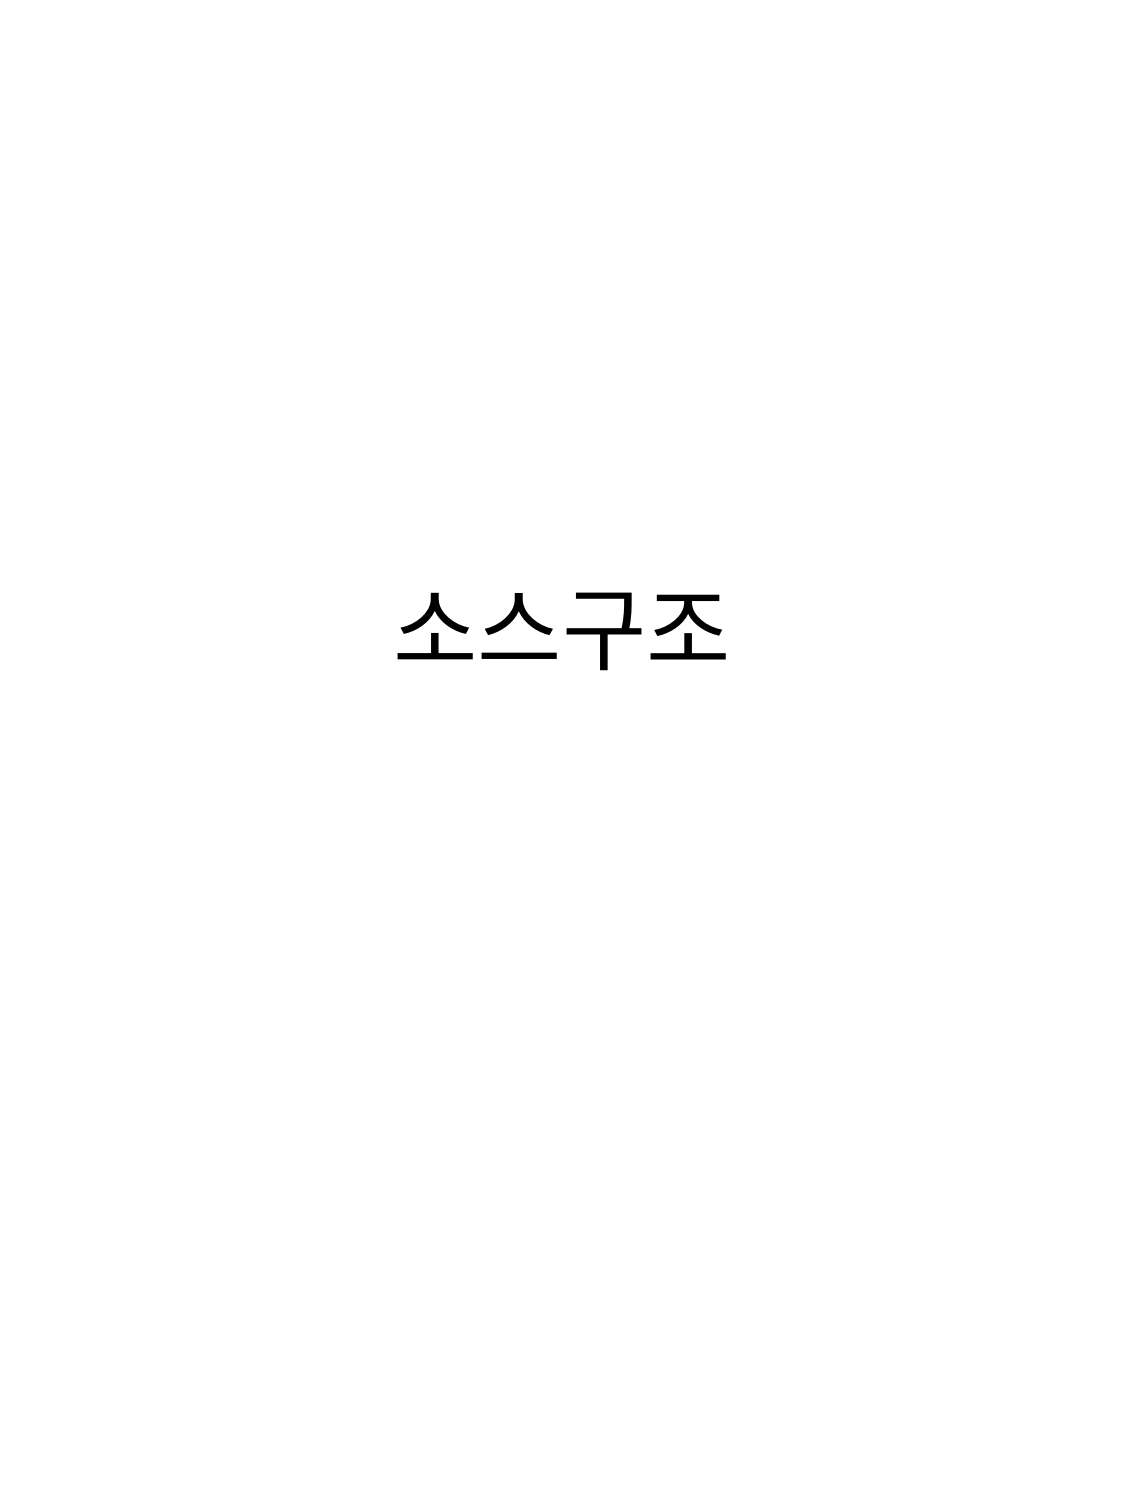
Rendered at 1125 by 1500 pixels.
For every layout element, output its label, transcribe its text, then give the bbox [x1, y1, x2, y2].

title 소스구조 [84, 465, 1041, 788]
